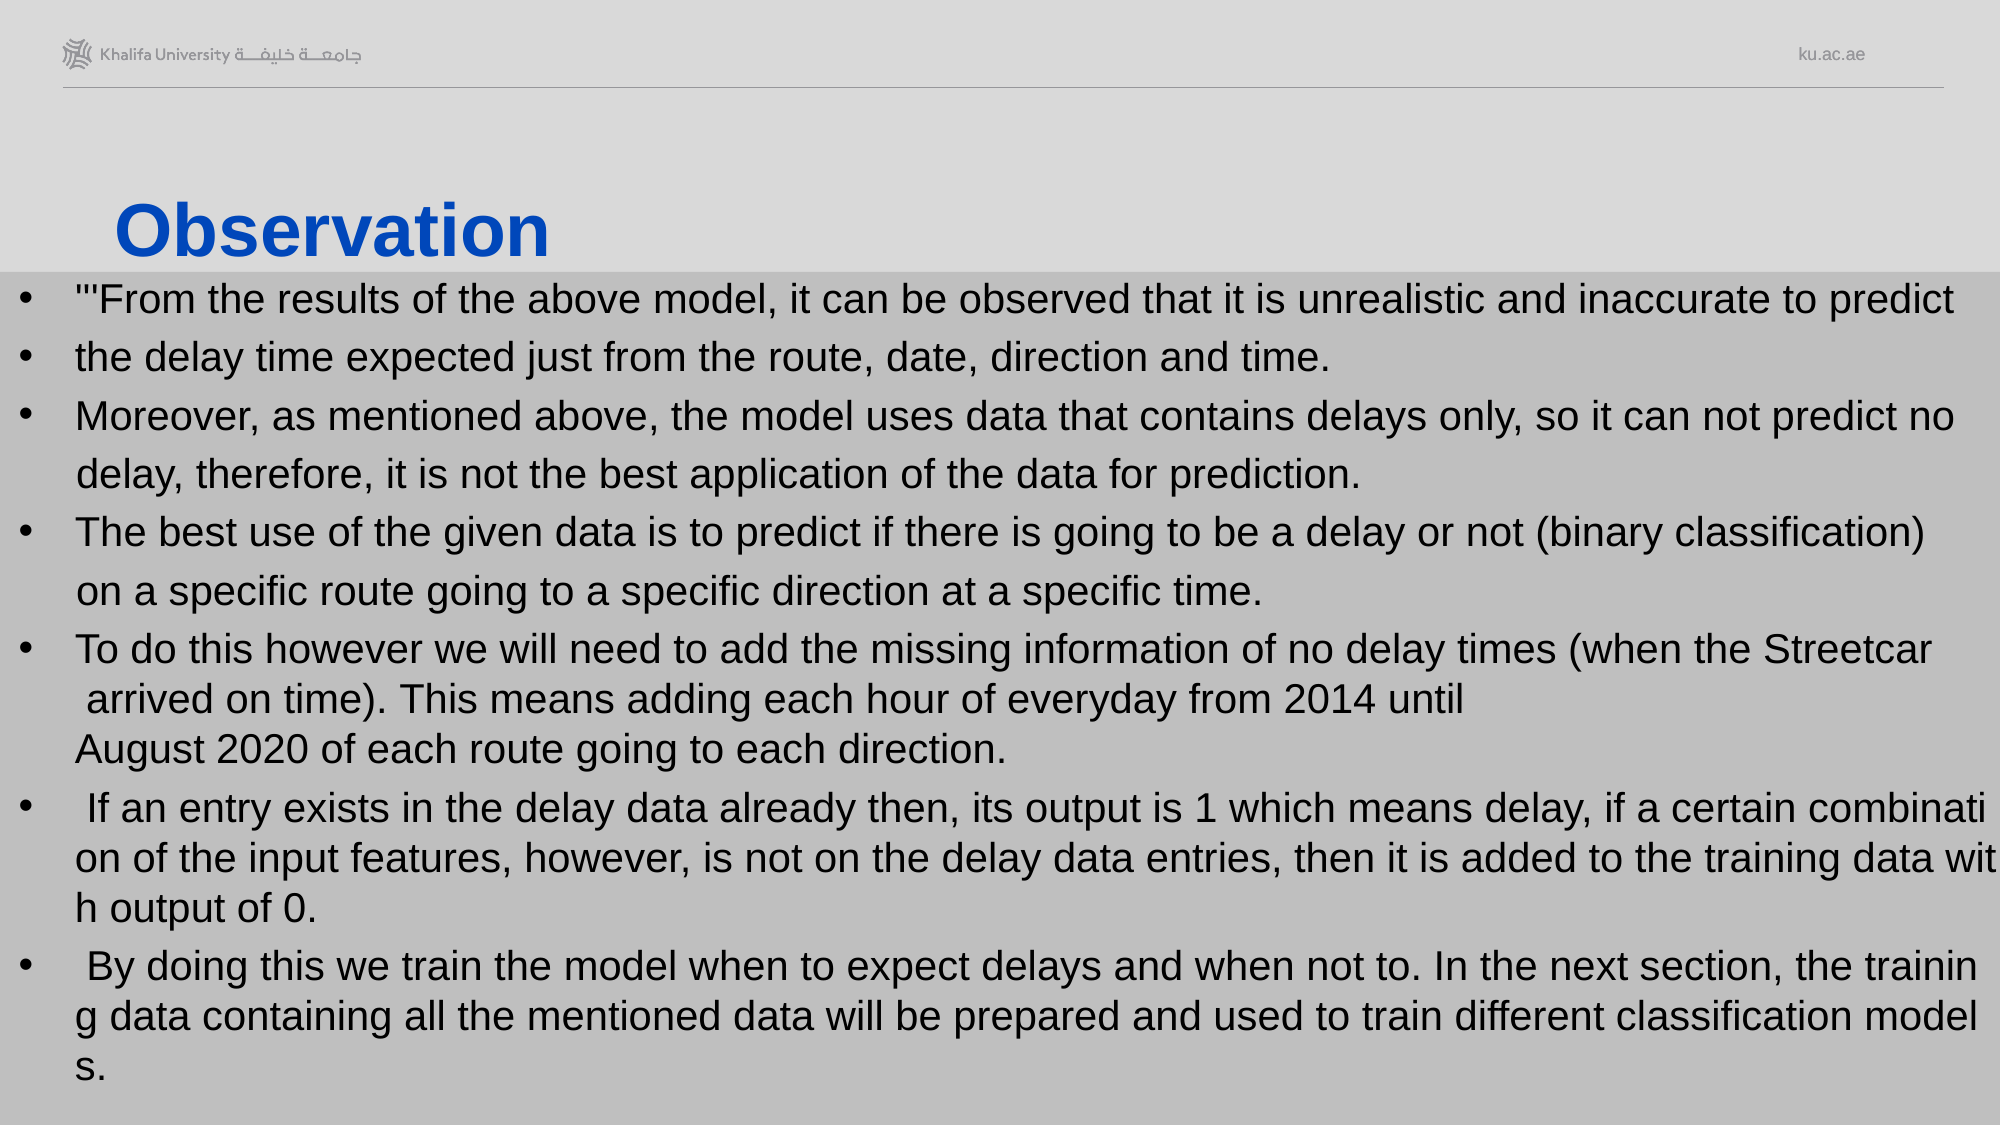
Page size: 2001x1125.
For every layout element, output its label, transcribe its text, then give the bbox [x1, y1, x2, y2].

title Observation [114, 89, 1754, 271]
picture [62, 38, 361, 70]
list '''From the results of the above model, it can be observed that it is unrealistic and inaccurate to predict the delay time expected just from the route, date, direction and time. Moreover, as mentioned above, the model uses data that contains delays only, so it can not predict no delay, therefore, it is not the best application of the data for prediction. The best use of the given data is to predict if there is going to be a delay or not (binary classification) on a specific route going to a specific direction at a specific time. To do this however we will need to add the missing information of no delay times (when the Streetcar arrived on time). This means adding each hour of everyday from 2014 until August 2020 of each route going to each direction. If an entry exists in the delay data already then, its output is 1 which means delay, if a certain combination of the input features, however, is not on the delay data entries, then it is added to the training data with output of 0. By doing this we train the model when to expect delays and when not to. In the next section, the training data containing all the mentioned data will be prepared and used to train different classification models. [0, 271, 2000, 1125]
